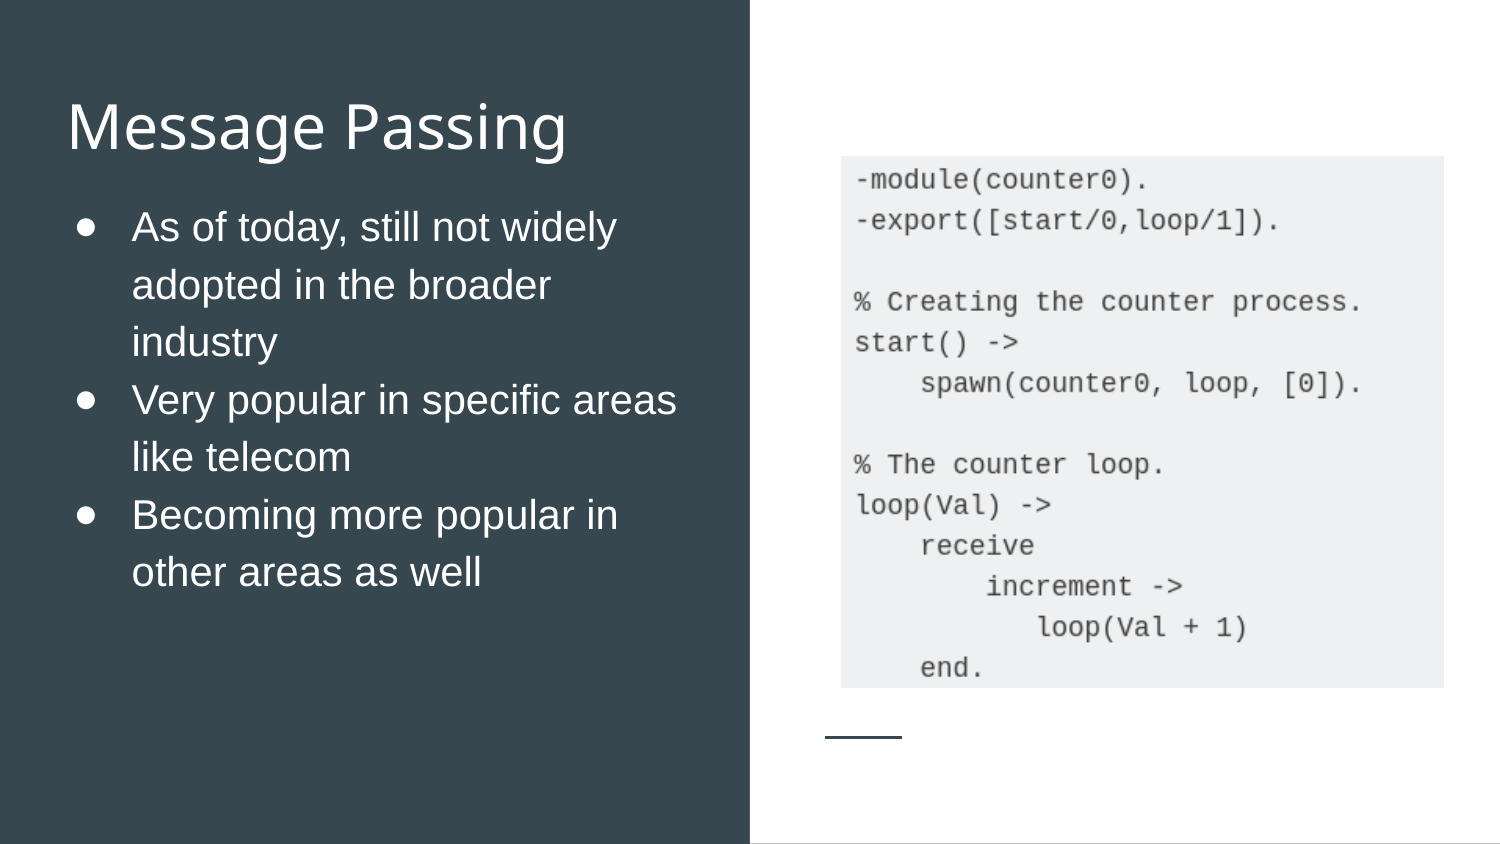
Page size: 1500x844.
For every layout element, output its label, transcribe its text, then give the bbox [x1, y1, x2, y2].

picture [838, 155, 1444, 688]
text_box Message Passing [51, 71, 957, 178]
list As of today, still not widely adopted in the broader industry Very popular in specific areas like telecom Becoming more popular in other areas as well [41, 177, 707, 739]
